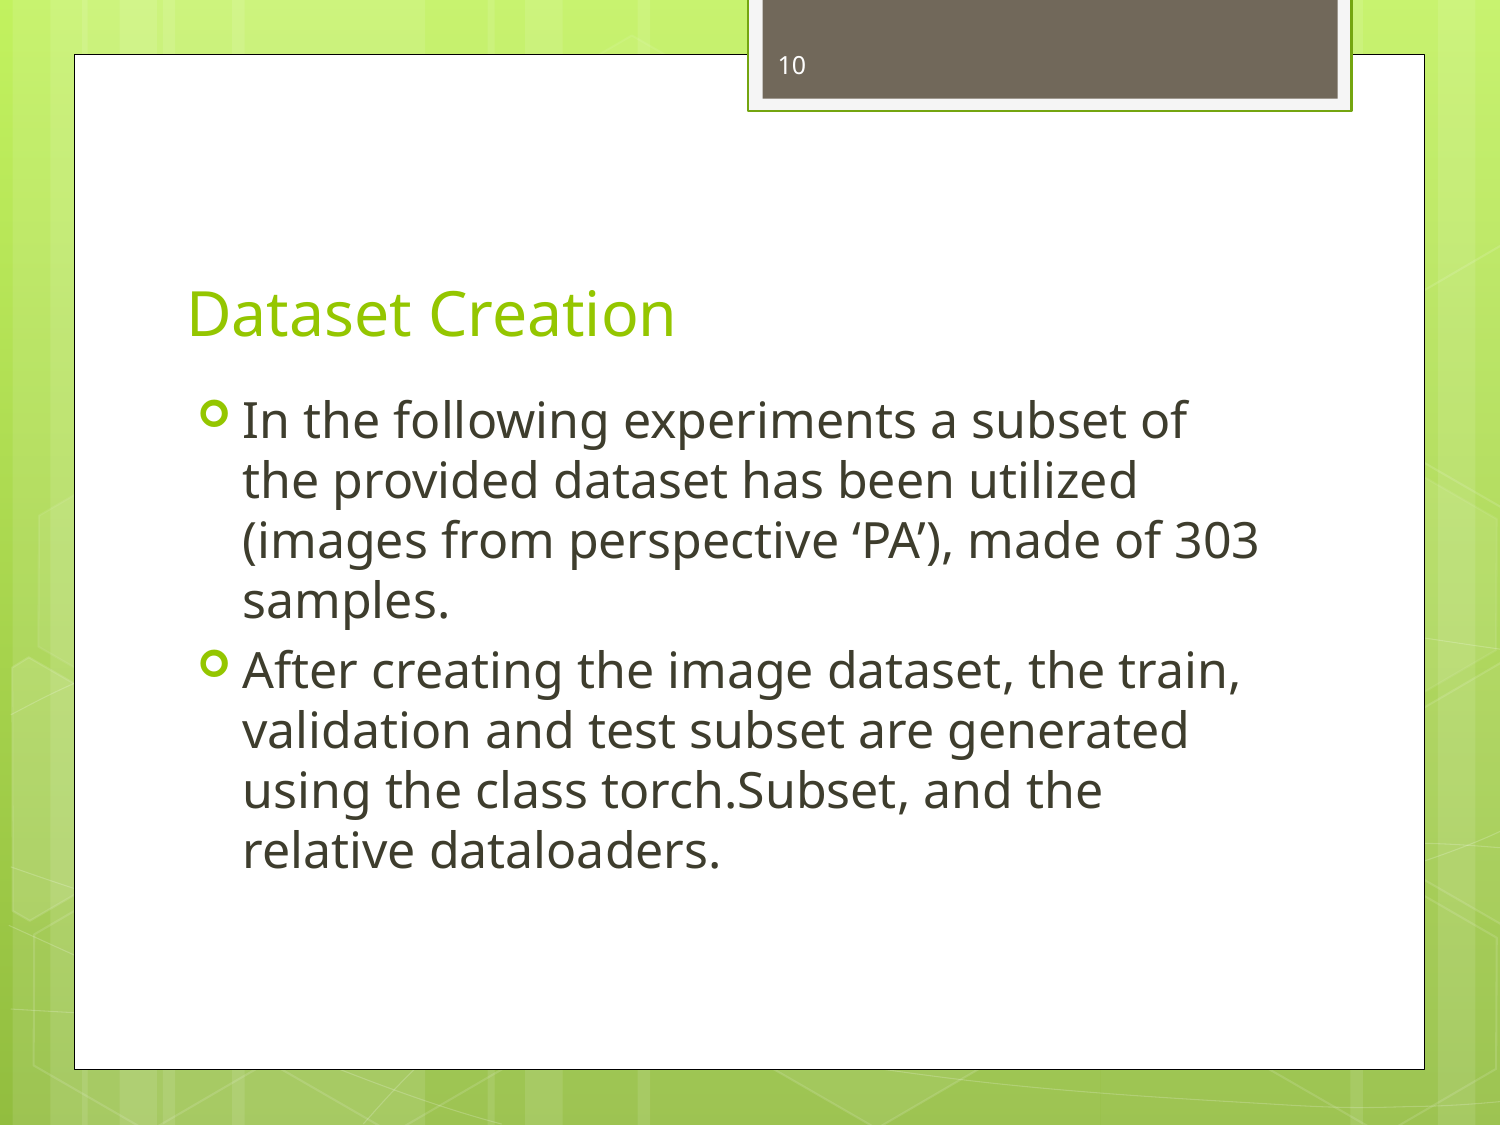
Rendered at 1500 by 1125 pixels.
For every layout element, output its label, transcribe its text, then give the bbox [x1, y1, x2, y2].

title Dataset Creation [171, 168, 1324, 357]
slide_number 10 [762, 36, 982, 97]
list In the following experiments a subset of the provided dataset has been utilized (images from perspective ‘PA’), made of 303 samples. After creating the image dataset, the train, validation and test subset are generated using the class torch.Subset, and the relative dataloaders. [171, 381, 1283, 957]
